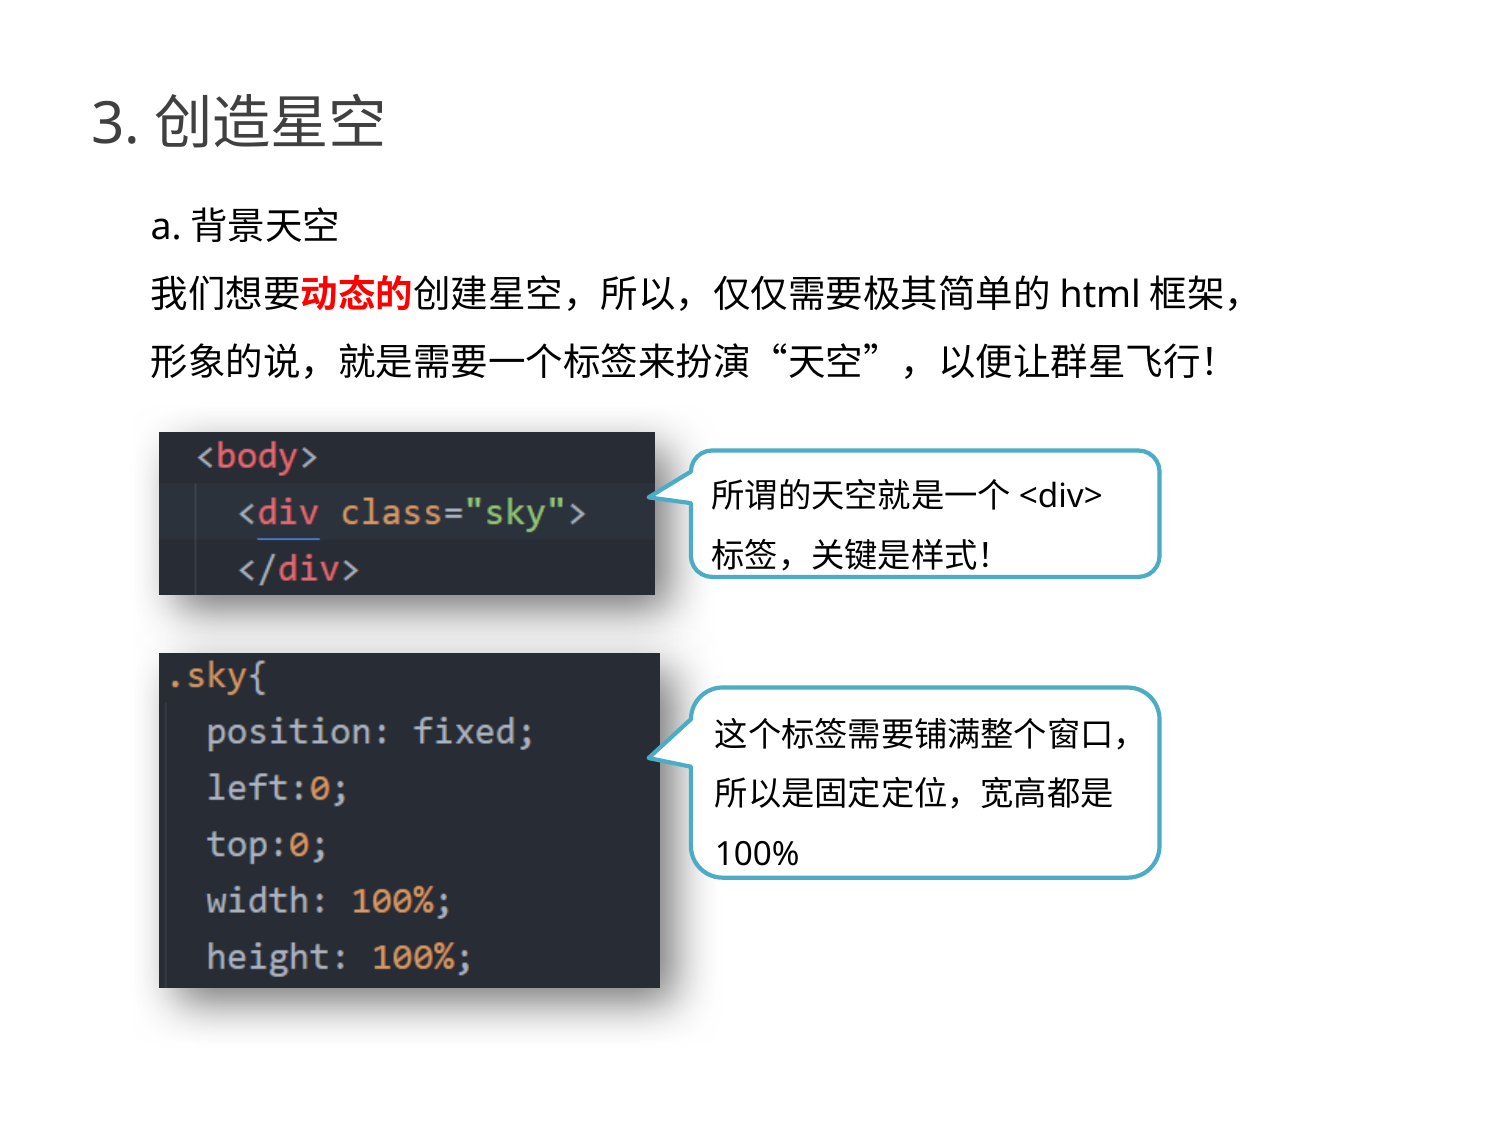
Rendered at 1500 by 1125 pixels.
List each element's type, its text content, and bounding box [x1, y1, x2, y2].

picture [159, 653, 660, 988]
picture [159, 432, 655, 596]
text_box 这个标签需要铺满整个窗口，所以是固定定位，宽高都是100% [663, 685, 1162, 880]
text_box 所谓的天空就是一个<div>标签，关键是样式！ [688, 525, 1162, 580]
text_box a.背景天空 我们想要动态的创建星空，所以，仅仅需要极其简单的html框架，形象的说，就是需要一个标签来扮演“天空”，以便让群星飞行！ [135, 172, 1283, 525]
text_box 3.创造星空 [76, 78, 1058, 163]
